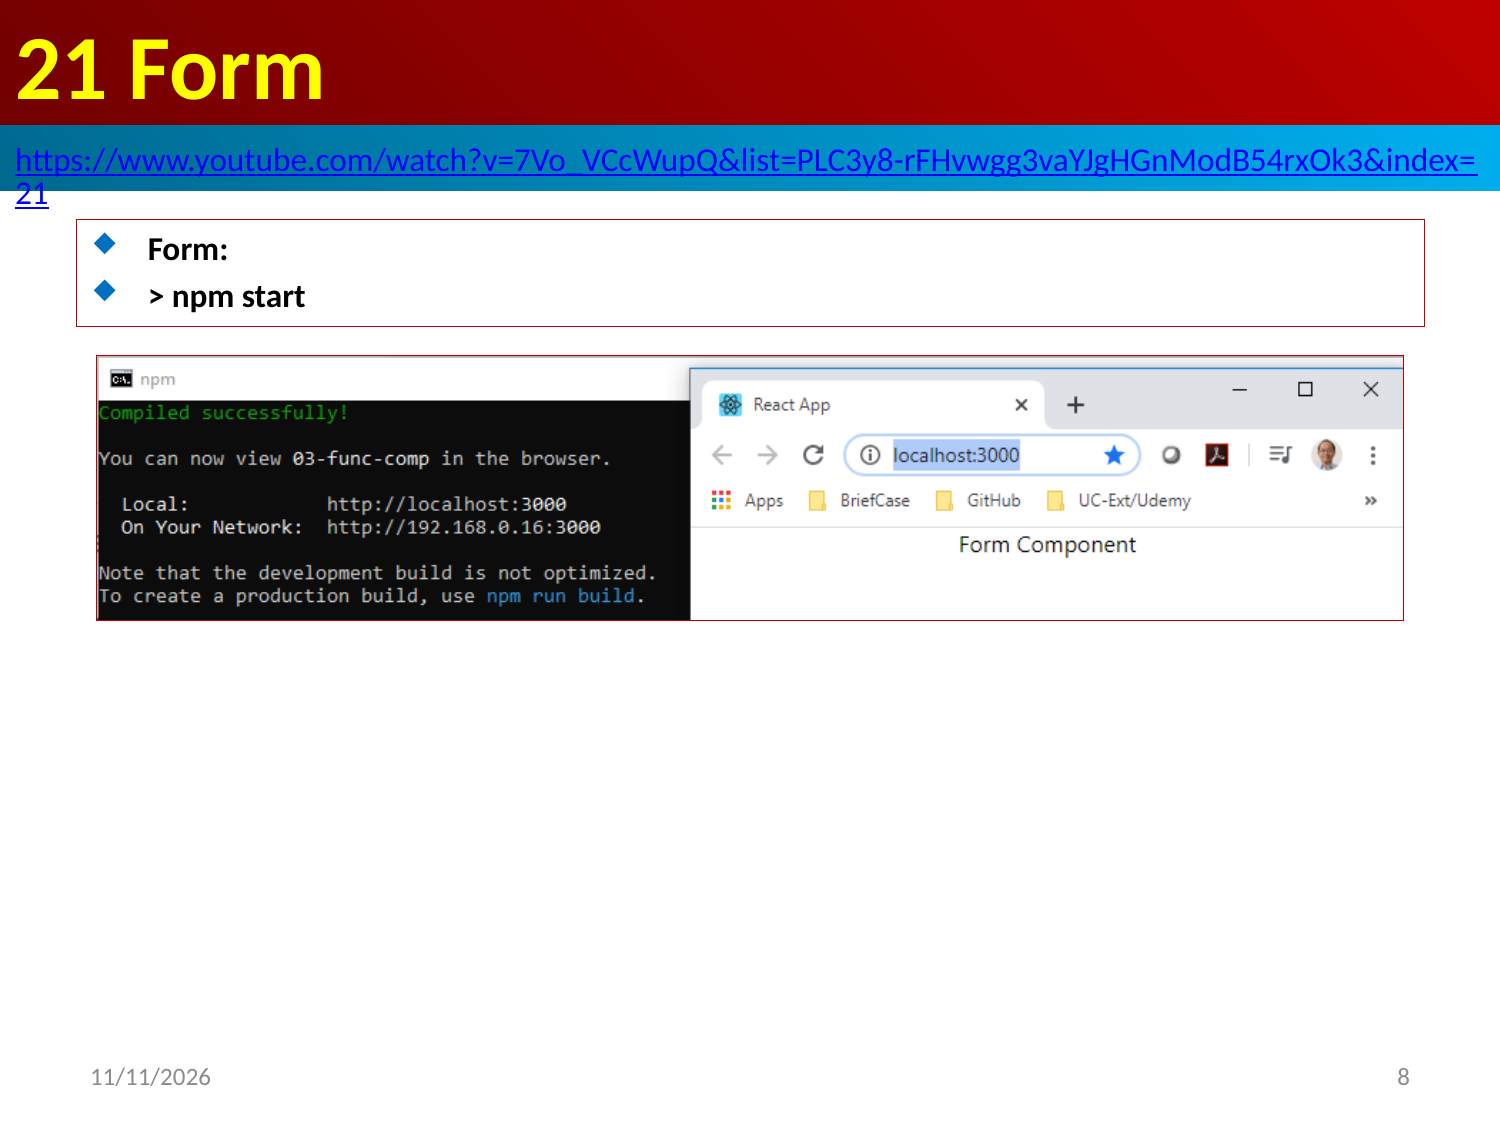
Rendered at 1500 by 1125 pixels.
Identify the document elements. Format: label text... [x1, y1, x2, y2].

picture [96, 355, 1404, 621]
title 21 Form [0, 0, 1500, 125]
subtitle Form: > npm start [76, 219, 1425, 327]
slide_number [75, 1042, 425, 1109]
slide_number 8 [1074, 1042, 1425, 1109]
text_box https://www.youtube.com/watch?v=7Vo_VCcWupQ&list=PLC3y8-rFHvwgg3vaYJgHGnModB54rxOk3&index=21 [0, 125, 1500, 191]
